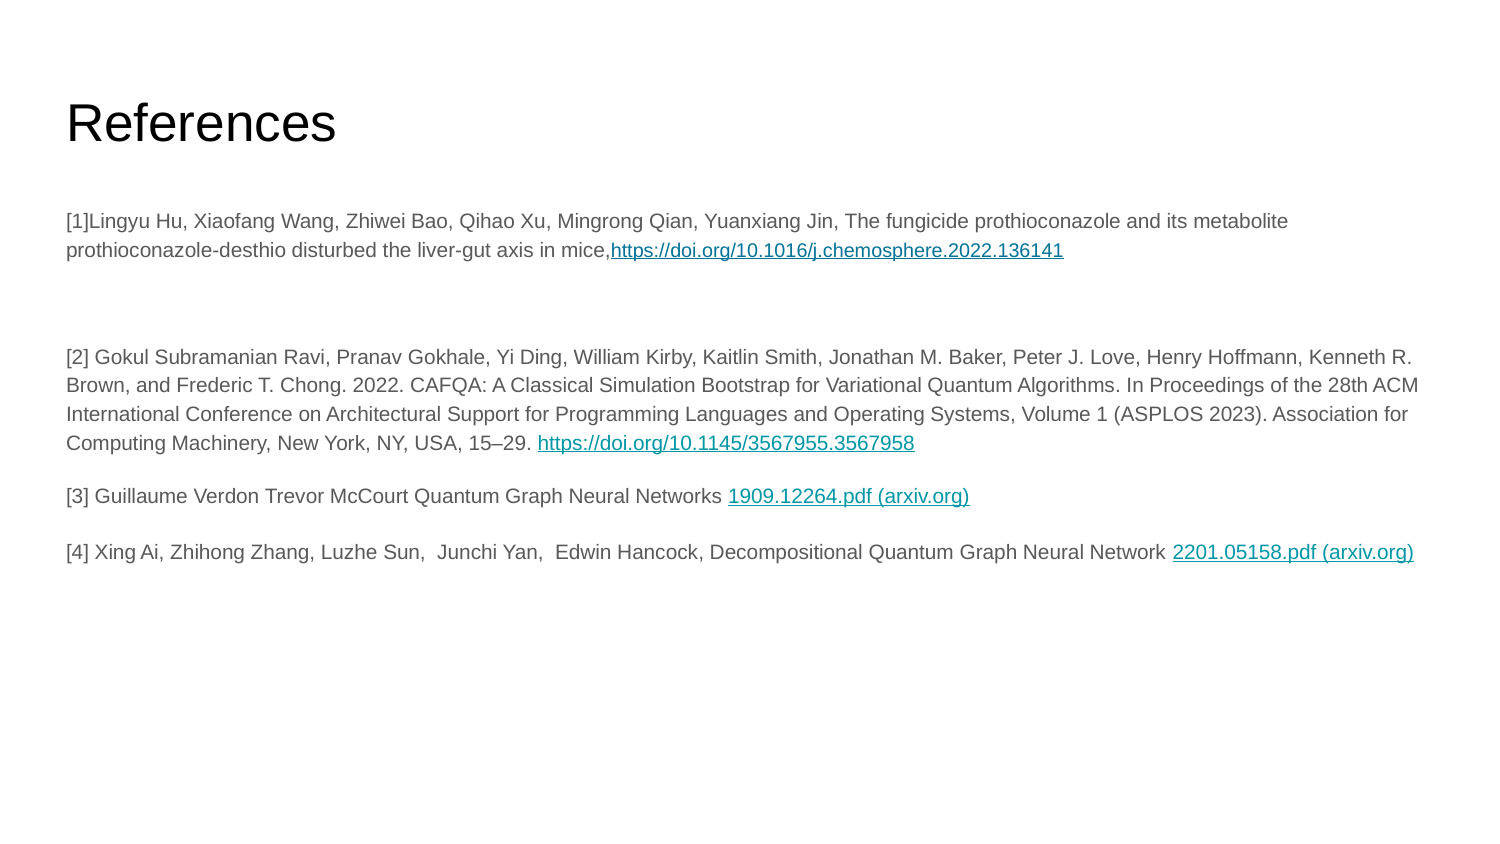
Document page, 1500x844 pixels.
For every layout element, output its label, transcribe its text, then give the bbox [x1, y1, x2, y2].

title References [51, 72, 1449, 167]
list [1]Lingyu Hu, Xiaofang Wang, Zhiwei Bao, Qihao Xu, Mingrong Qian, Yuanxiang Jin, The fungicide prothioconazole and its metabolite prothioconazole-desthio disturbed the liver-gut axis in mice,https://doi.org/10.1016/j.chemosphere.2022.136141 [2] Gokul Subramanian Ravi, Pranav Gokhale, Yi Ding, William Kirby, Kaitlin Smith, Jonathan M. Baker, Peter J. Love, Henry Hoffmann, Kenneth R. Brown, and Frederic T. Chong. 2022. CAFQA: A Classical Simulation Bootstrap for Variational Quantum Algorithms. In Proceedings of the 28th ACM International Conference on Architectural Support for Programming Languages and Operating Systems, Volume 1 (ASPLOS 2023). Association for Computing Machinery, New York, NY, USA, 15–29. https://doi.org/10.1145/3567955.3567958 [3] Guillaume Verdon Trevor McCourt Quantum Graph Neural Networks 1909.12264.pdf (arxiv.org) [4] Xing Ai, Zhihong Zhang, Luzhe Sun, Junchi Yan, Edwin Hancock, Decompositional Quantum Graph Neural Network 2201.05158.pdf (arxiv.org) [51, 189, 1449, 750]
